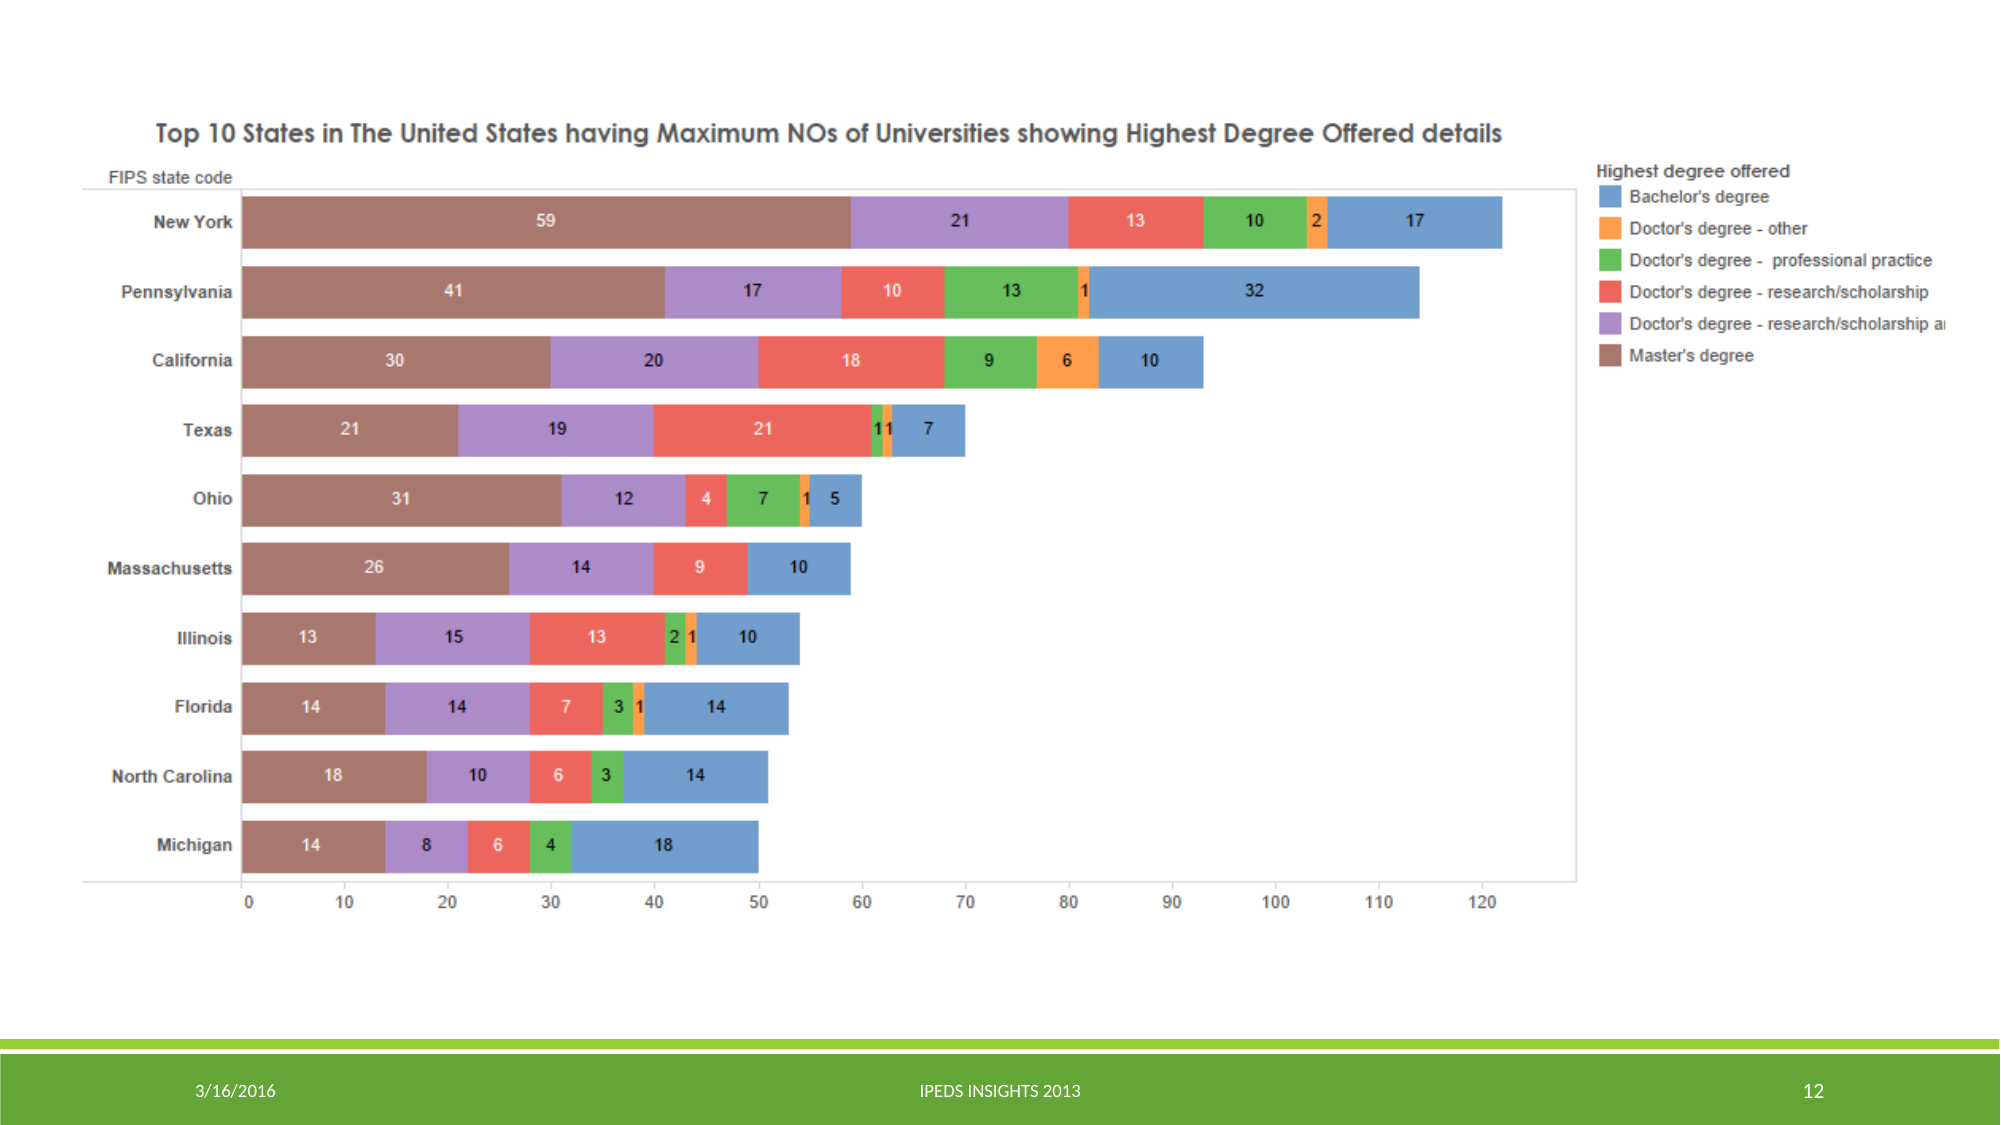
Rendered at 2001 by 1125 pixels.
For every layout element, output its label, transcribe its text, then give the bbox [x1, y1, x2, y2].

footer IPEDS Insights 2013 [604, 1059, 1396, 1120]
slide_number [180, 1059, 586, 1120]
slide_number 12 [1624, 1059, 1840, 1120]
picture [81, 113, 1946, 911]
